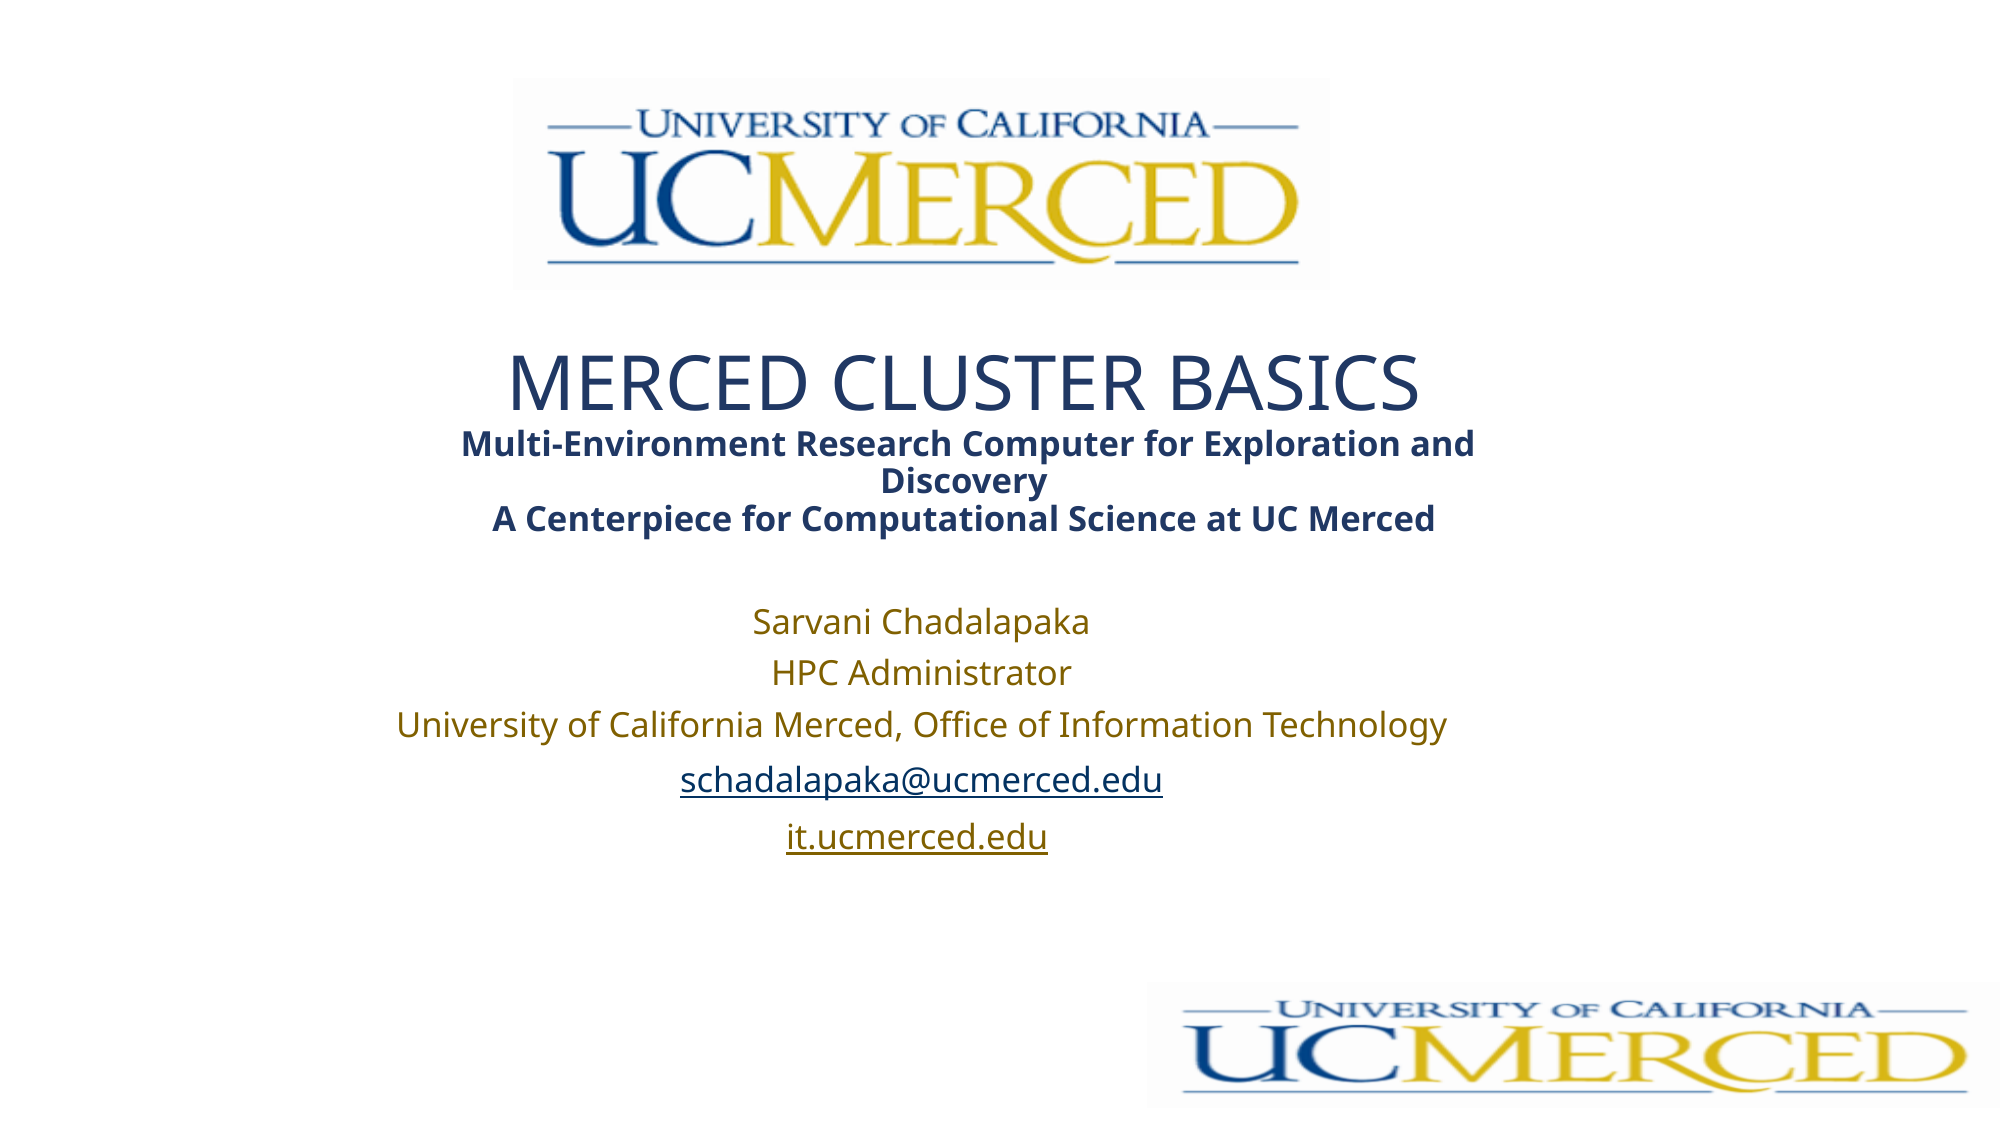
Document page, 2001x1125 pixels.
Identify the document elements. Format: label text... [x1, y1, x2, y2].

picture [1147, 982, 2000, 1108]
title MERCED CLUSTER BASICS Multi-Environment Research Computer for Exploration and Discovery A Centerpiece for Computational Science at UC Merced [211, 337, 1717, 584]
picture [513, 78, 1330, 290]
subtitle Sarvani Chadalapaka HPC Administrator University of California Merced, Office of Information Technology schadalapaka@ucmerced.edu it.ucmerced.edu [100, 596, 1743, 869]
